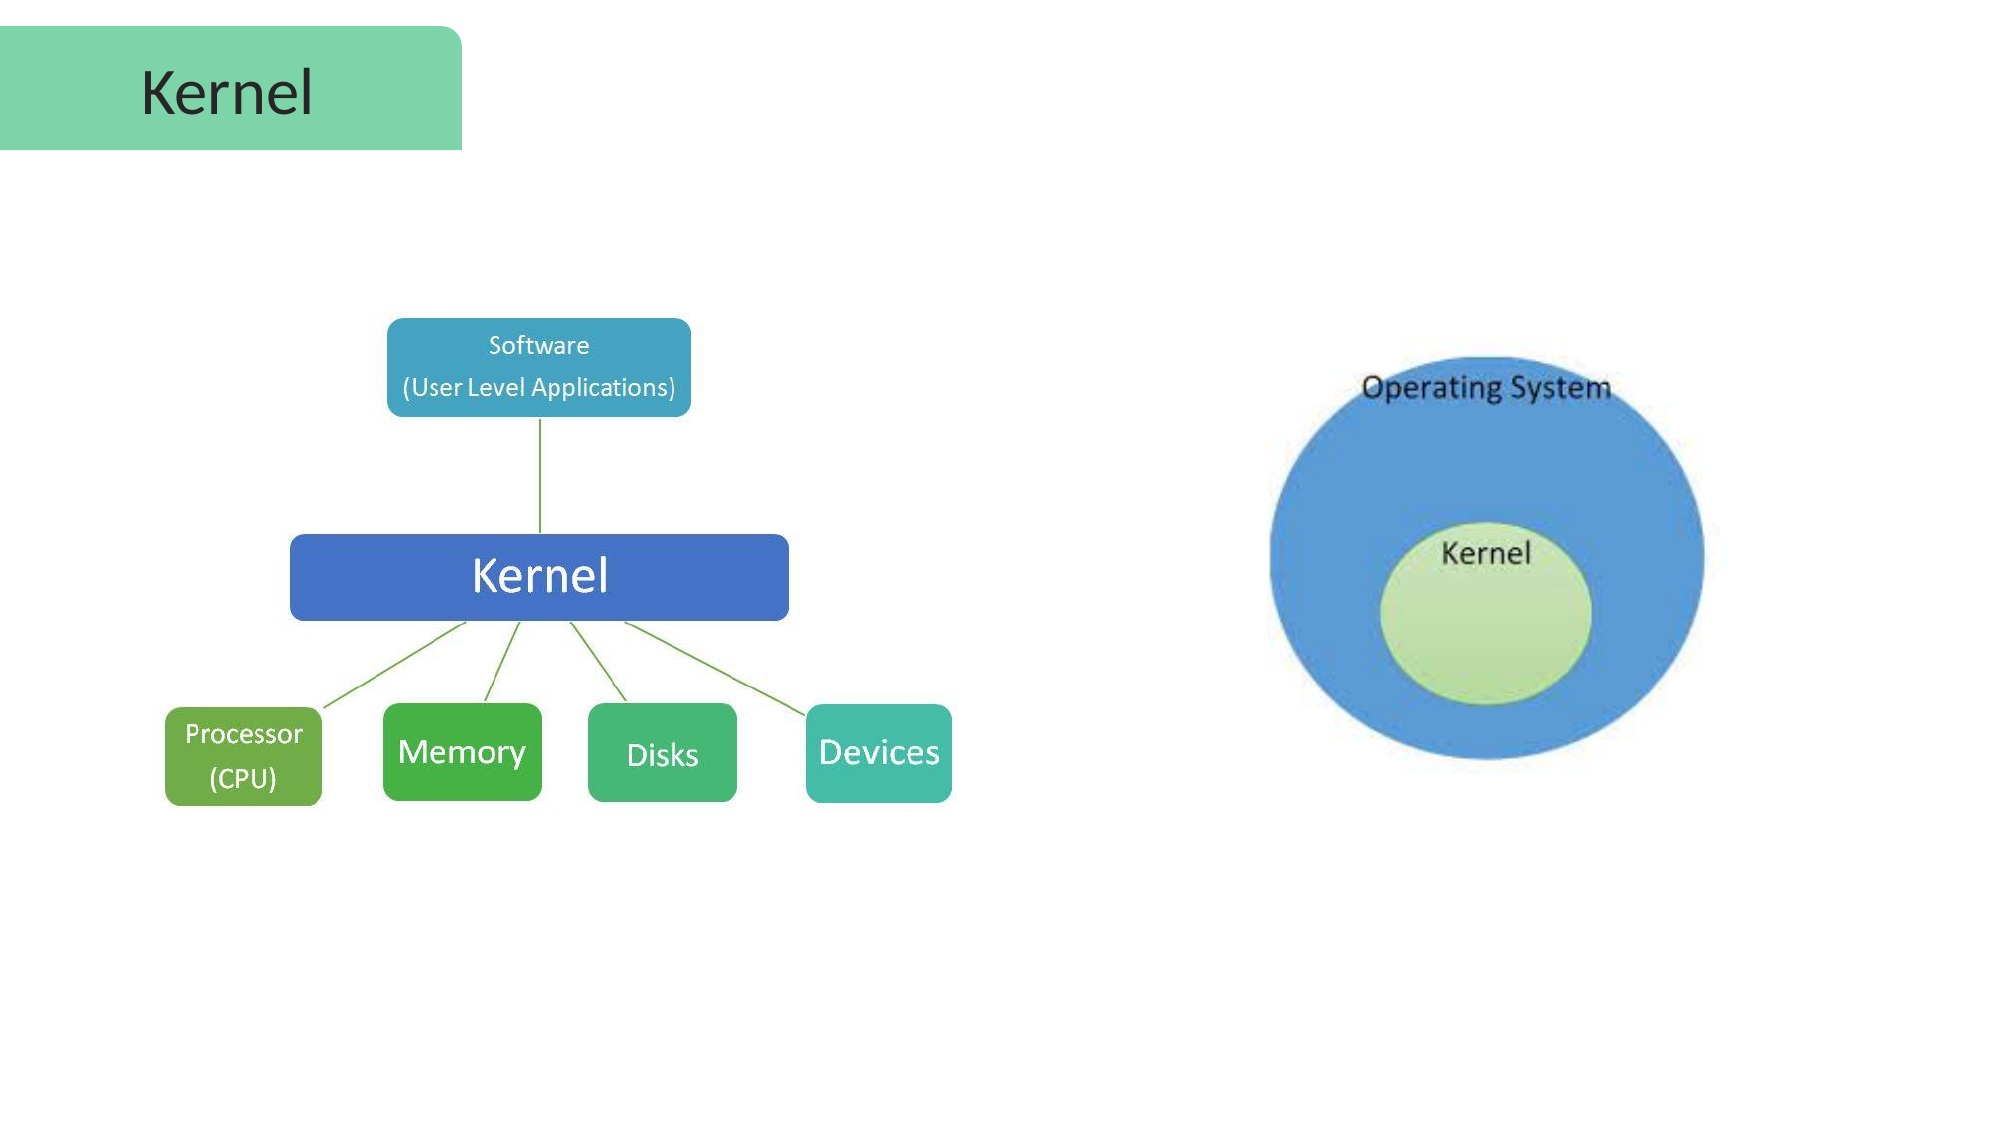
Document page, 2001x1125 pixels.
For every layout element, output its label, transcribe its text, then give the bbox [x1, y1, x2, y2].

text_box Kernel [0, 25, 464, 152]
picture [1235, 339, 1728, 786]
picture [138, 312, 969, 812]
